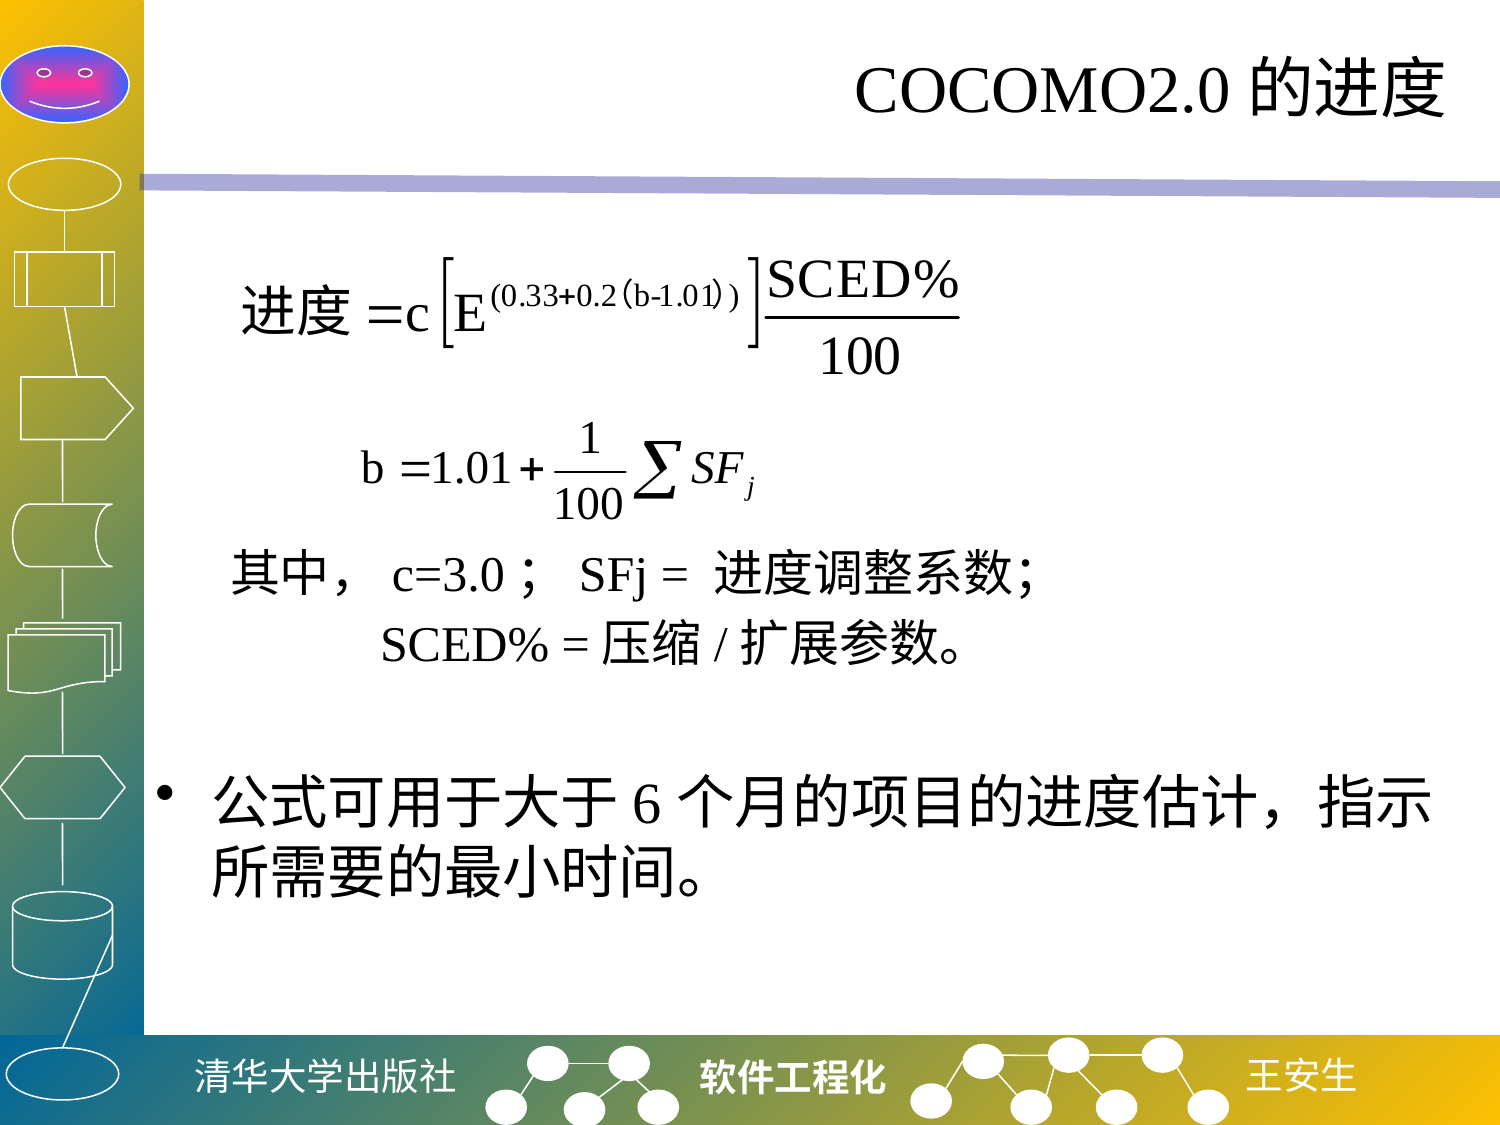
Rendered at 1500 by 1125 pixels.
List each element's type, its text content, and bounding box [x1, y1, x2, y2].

title COCOMO2.0的进度 [187, 24, 1463, 147]
list 其中，c=3.0；SFj = 进度调整系数； SCED% =压缩/扩展参数。 公式可用于大于6个月的项目的进度估计，指示所需要的最小时间。 [139, 533, 1453, 691]
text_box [233, 243, 970, 387]
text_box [353, 408, 772, 531]
